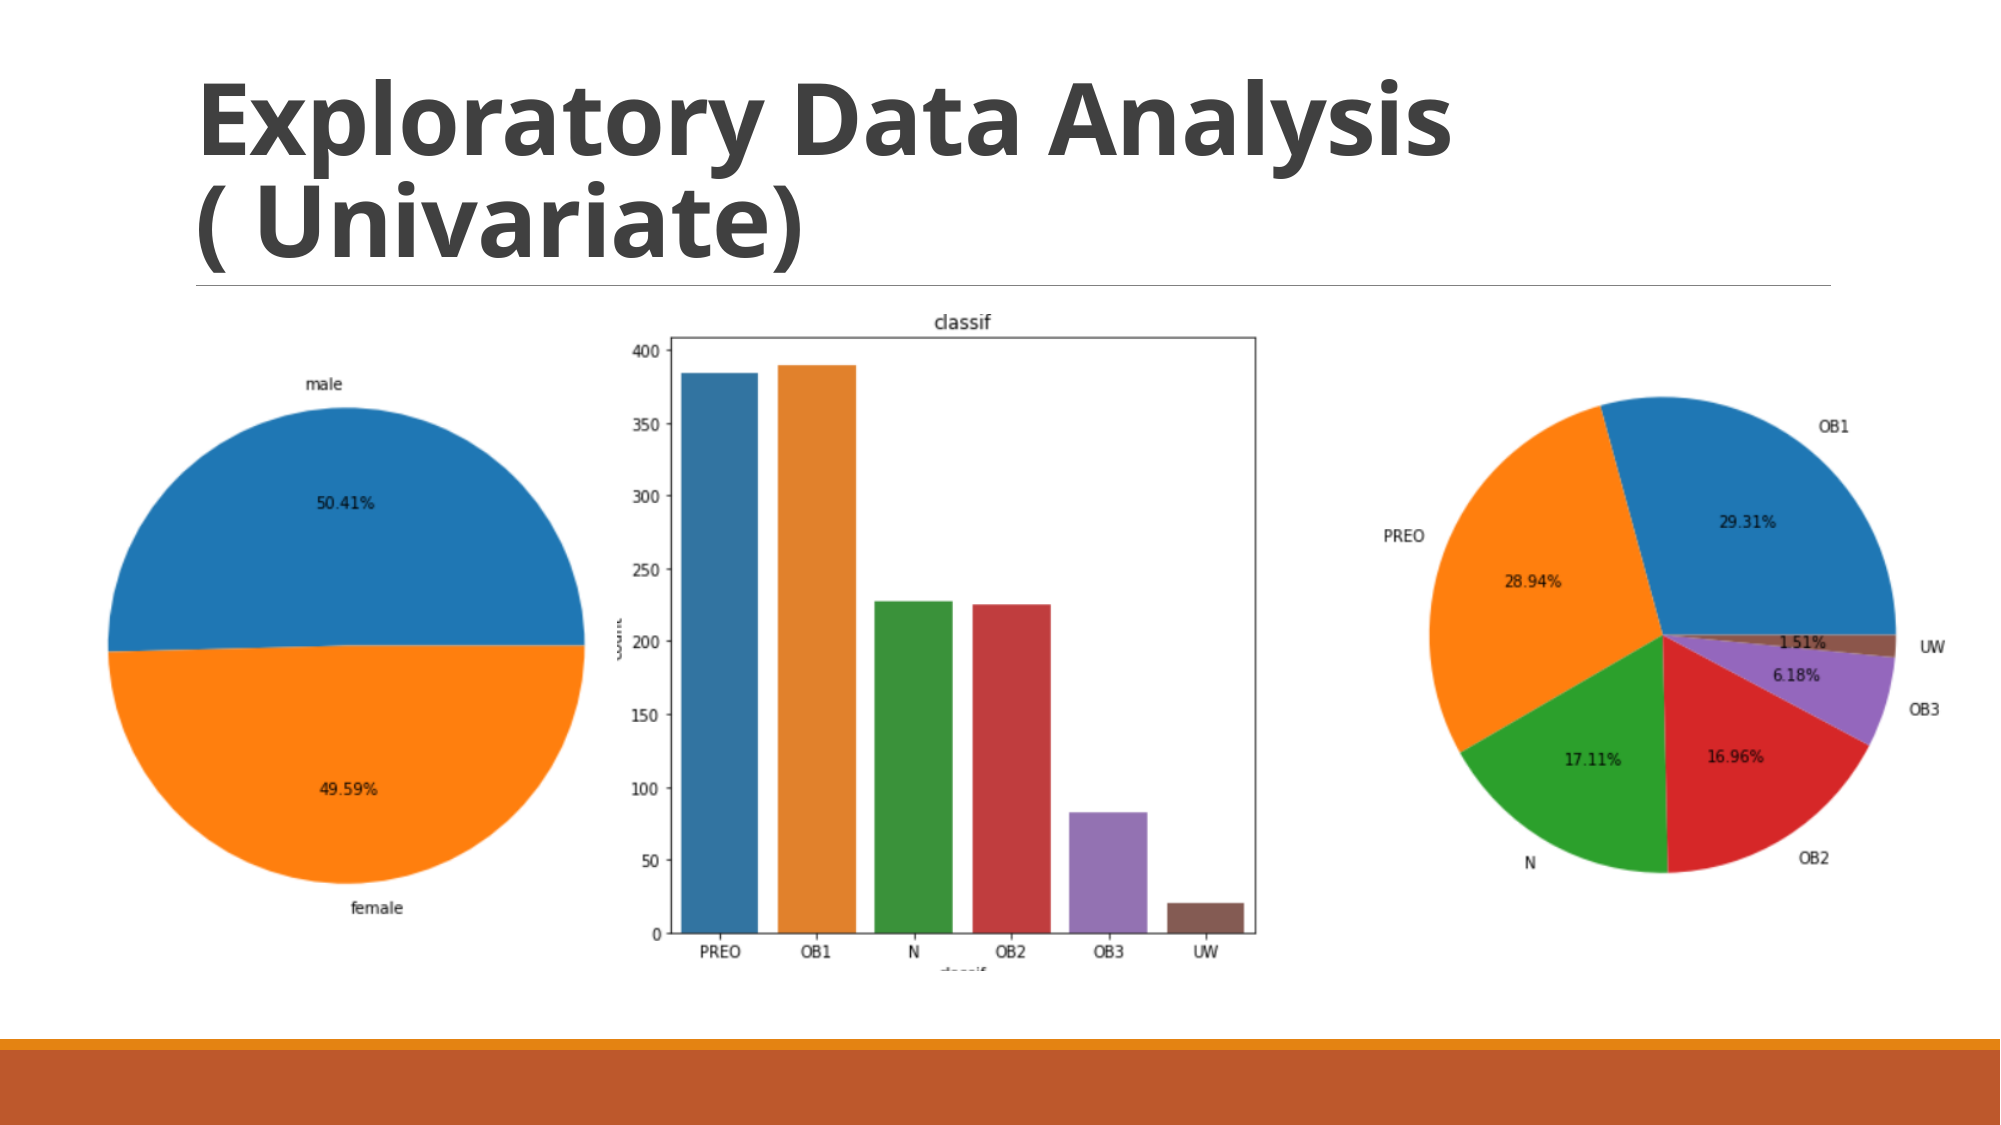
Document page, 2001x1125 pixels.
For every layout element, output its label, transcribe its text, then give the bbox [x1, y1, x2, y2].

title Exploratory Data Analysis ( Univariate) [180, 47, 1830, 285]
picture [617, 313, 1951, 971]
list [49, 346, 614, 939]
